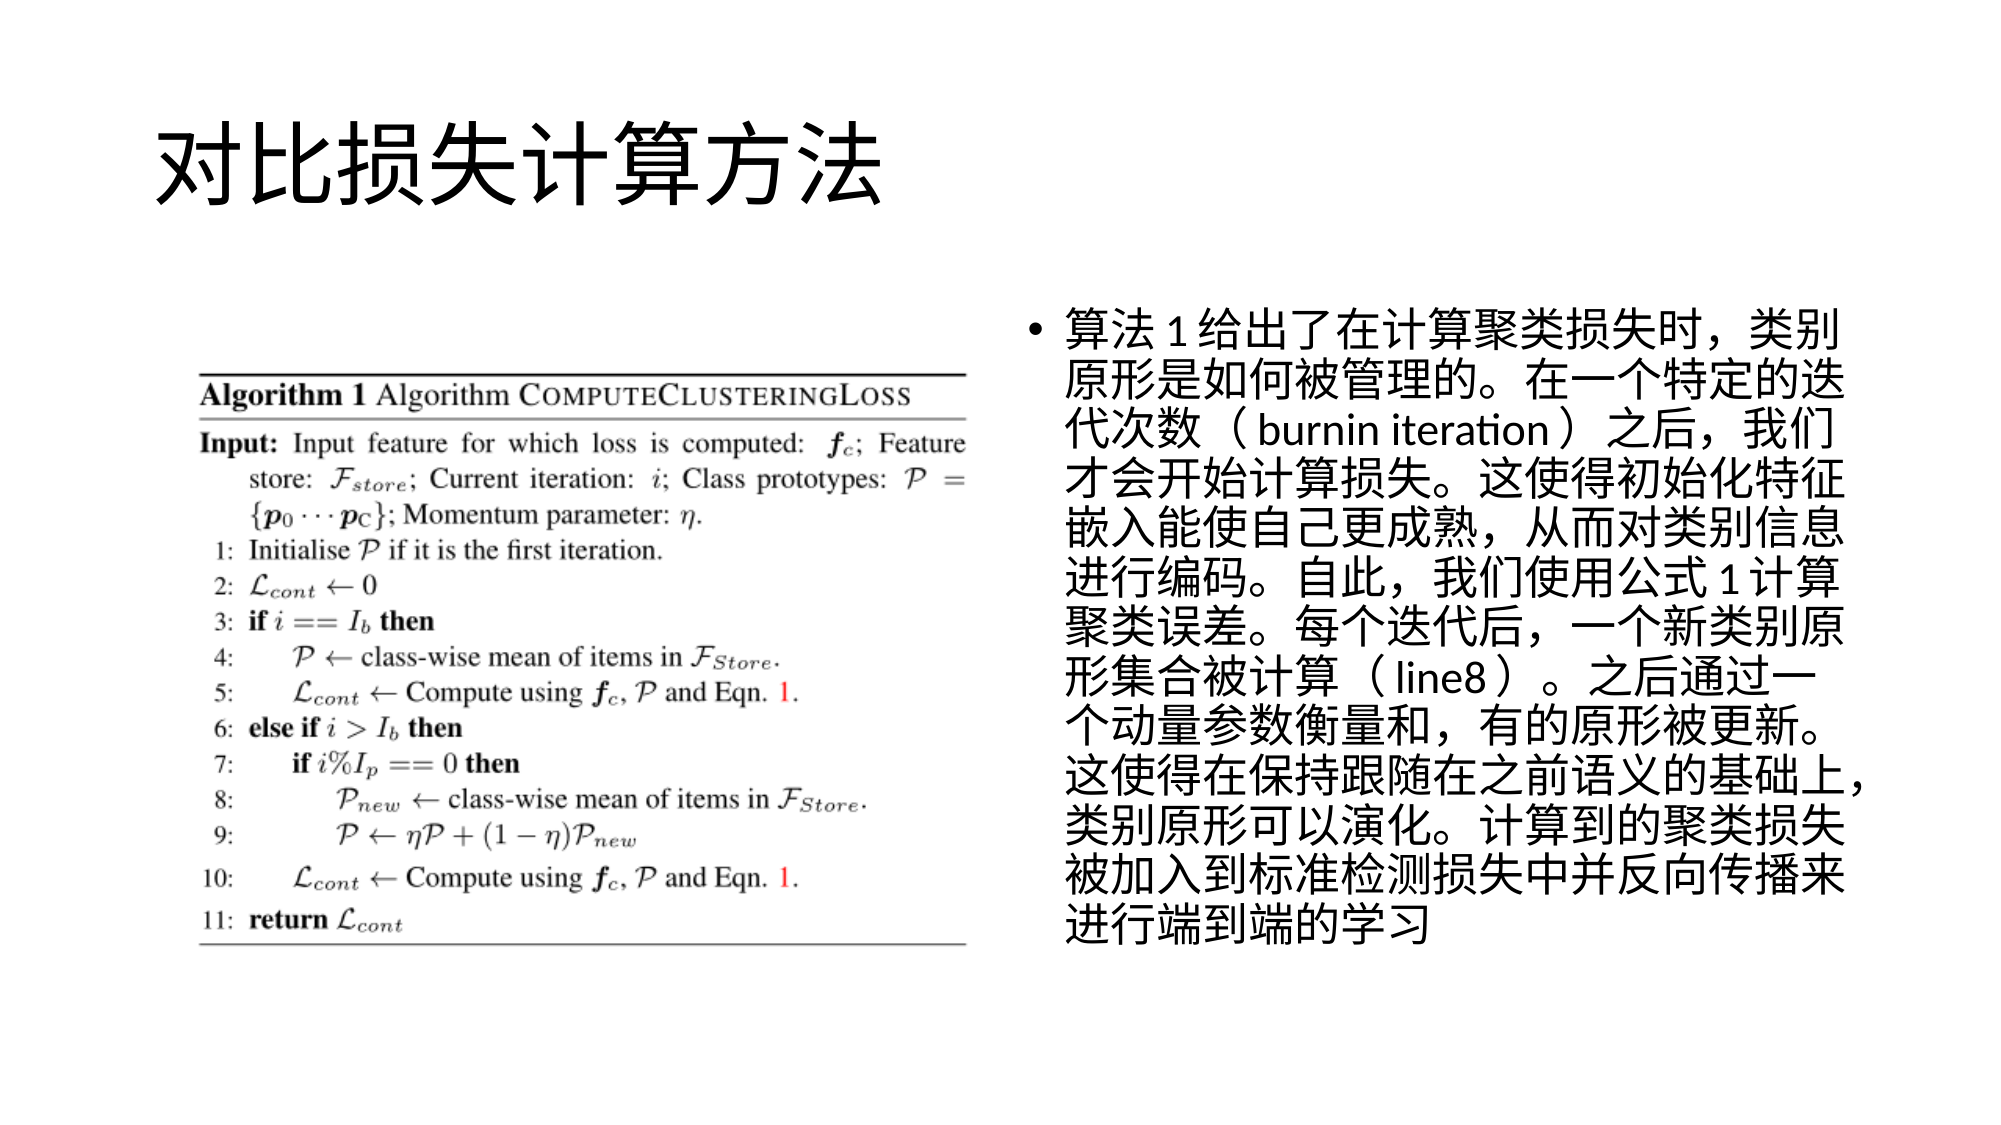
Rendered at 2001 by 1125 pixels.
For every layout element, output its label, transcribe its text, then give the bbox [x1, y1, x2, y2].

picture [174, 338, 988, 975]
title 对比损失计算方法 [137, 59, 1863, 278]
list 算法1给出了在计算聚类损失时，类别原形是如何被管理的。在一个特定的迭代次数（burnin iteration）之后，我们才会开始计算损失。这使得初始化特征嵌入能使自己更成熟，从而对类别信息进行编码。自此，我们使用公式1计算聚类误差。每个迭代后，一个新类别原形集合被计算（line8）。之后通过一个动量参数衡量和，有的原形被更新。这使得在保持跟随在之前语义的基础上，类别原形可以演化。计算到的聚类损失被加入到标准检测损失中并反向传播来进行端到端的学习 [1012, 299, 1863, 1014]
